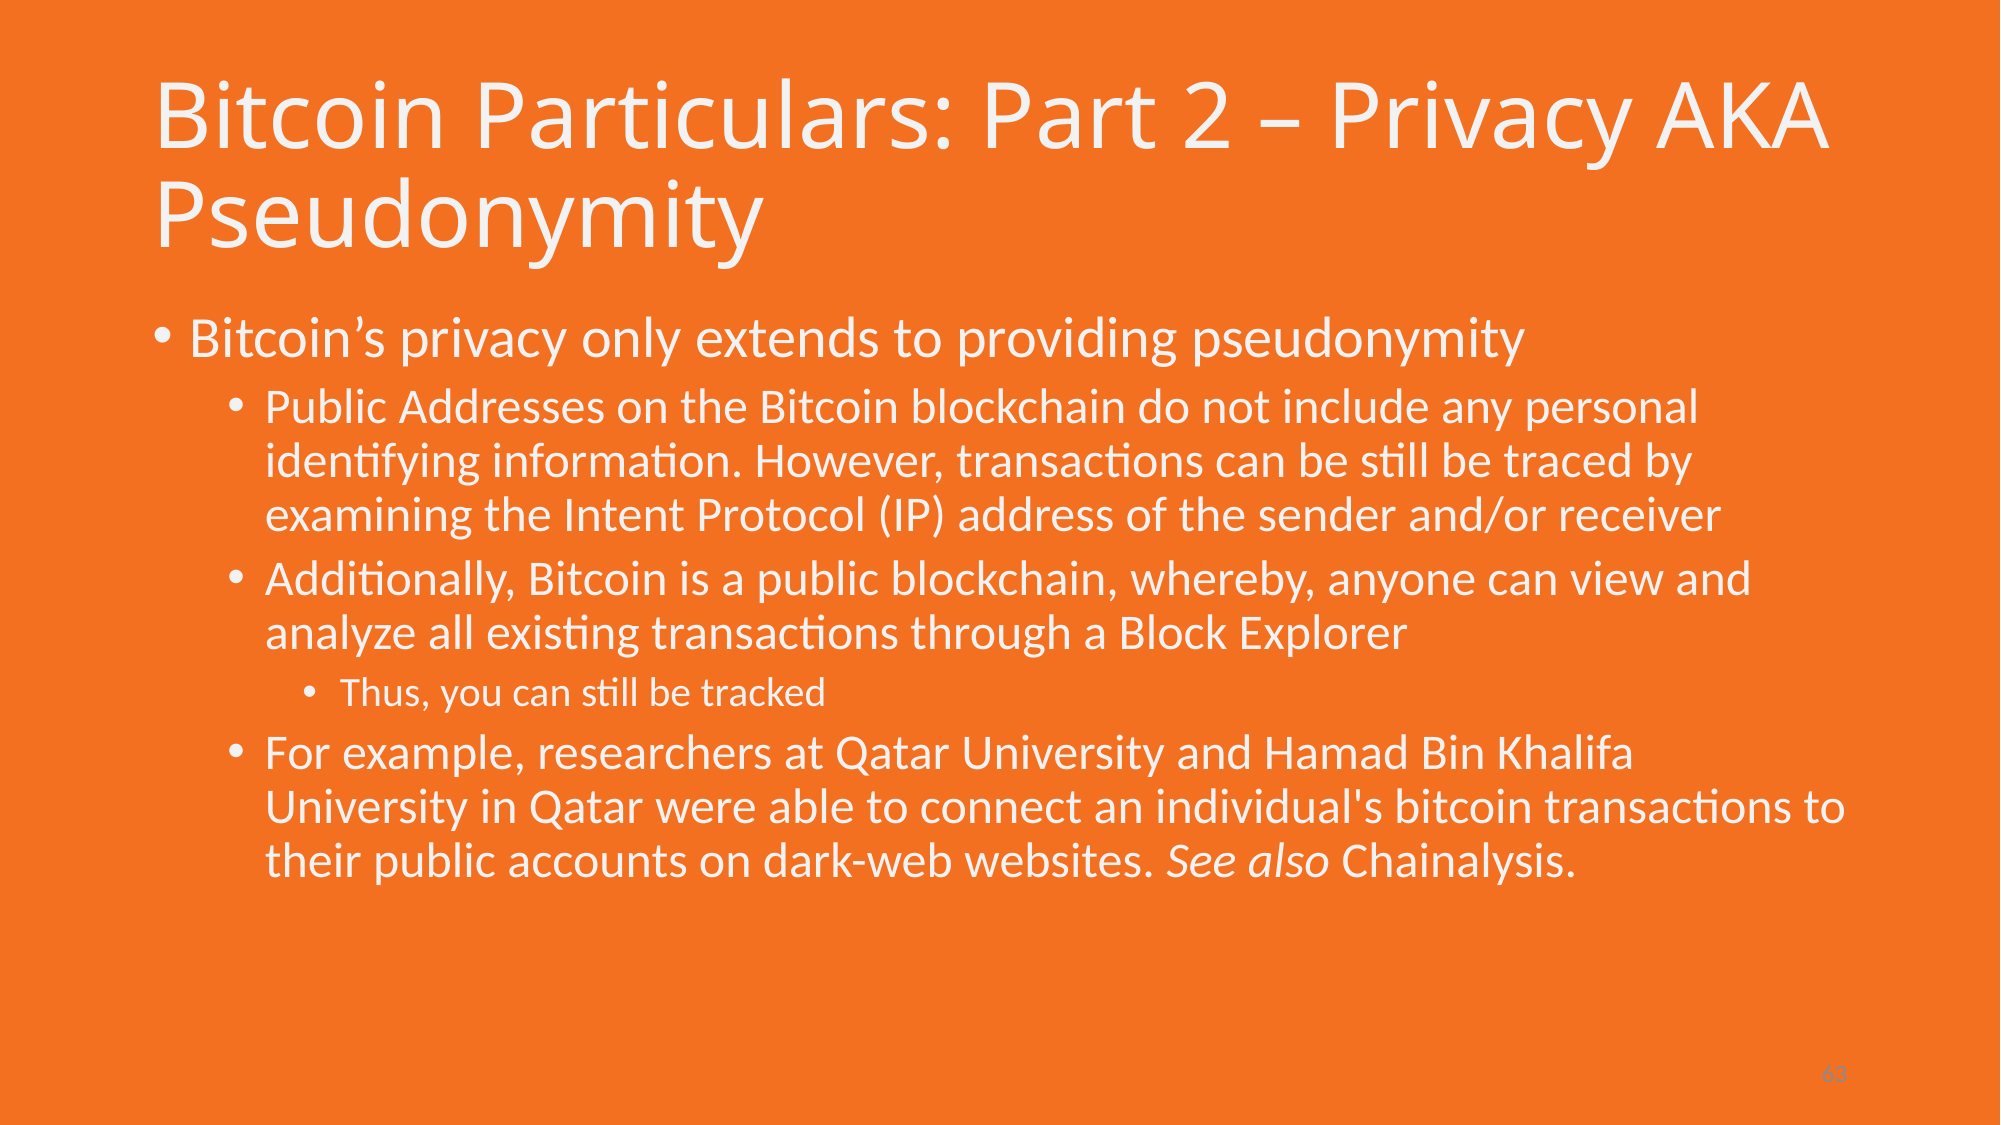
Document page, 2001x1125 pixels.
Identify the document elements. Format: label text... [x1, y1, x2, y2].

slide_number 63 [1412, 1042, 1863, 1103]
title Bitcoin Particulars: Part 2 – Privacy AKA Pseudonymity [137, 59, 1863, 278]
list Bitcoin’s privacy only extends to providing pseudonymity Public Addresses on the Bitcoin blockchain do not include any personal identifying information. However, transactions can be still be traced by examining the Intent Protocol (IP) address of the sender and/or receiver Additionally, Bitcoin is a public blockchain, whereby, anyone can view and analyze all existing transactions through a Block Explorer Thus, you can still be tracked For example, researchers at Qatar University and Hamad Bin Khalifa University in Qatar were able to connect an individual's bitcoin transactions to their public accounts on dark-web websites. See also Chainalysis. [137, 299, 1863, 1014]
